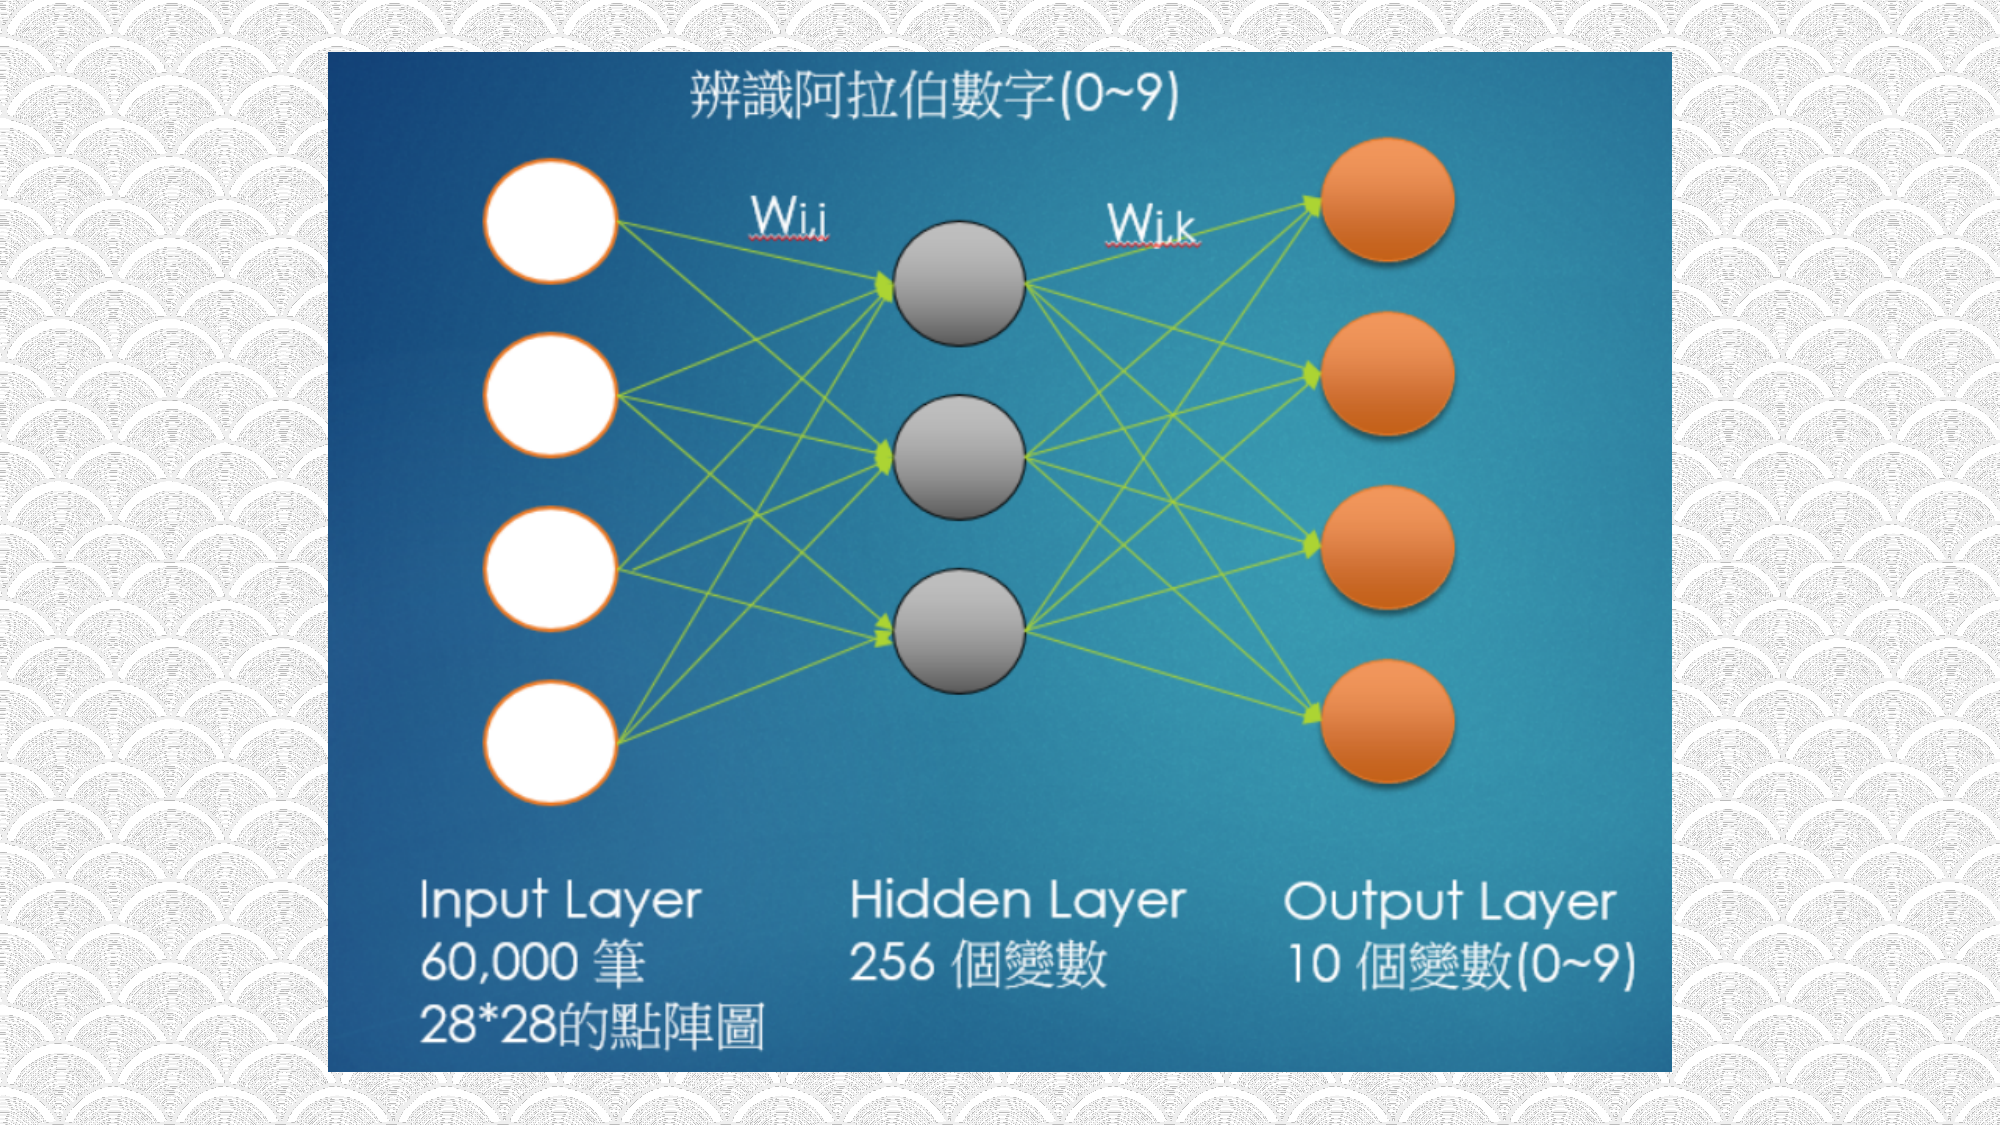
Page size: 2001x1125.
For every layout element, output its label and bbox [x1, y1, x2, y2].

picture [328, 52, 1672, 1072]
text_box [0, 0, 2000, 1125]
